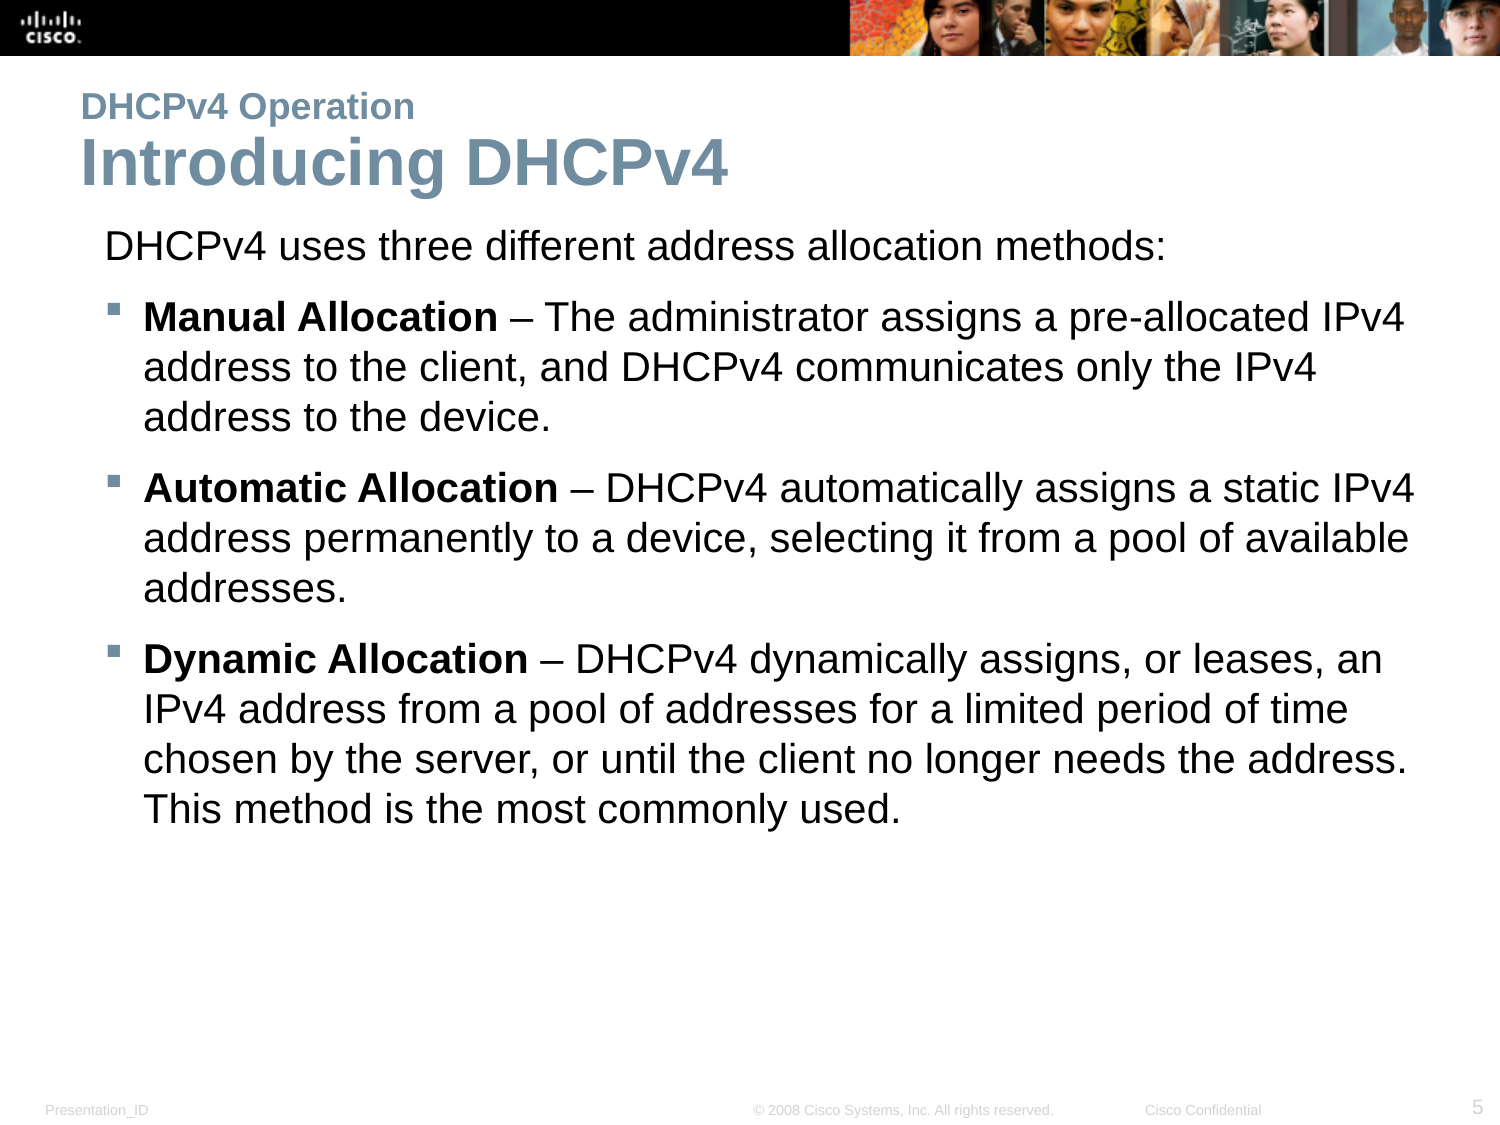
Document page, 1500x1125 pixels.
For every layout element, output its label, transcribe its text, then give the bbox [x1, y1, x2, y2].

title DHCPv4 Operation Introducing DHCPv4 [66, 68, 1404, 207]
list DHCPv4 uses three different address allocation methods: Manual Allocation – The administrator assigns a pre-allocated IPv4 address to the client, and DHCPv4 communicates only the IPv4 address to the device. Automatic Allocation – DHCPv4 automatically assigns a static IPv4 address permanently to a device, selecting it from a pool of available addresses. Dynamic Allocation – DHCPv4 dynamically assigns, or leases, an IPv4 address from a pool of addresses for a limited period of time chosen by the server, or until the client no longer needs the address. This method is the most commonly used. [90, 212, 1432, 1059]
picture [0, 0, 1500, 56]
